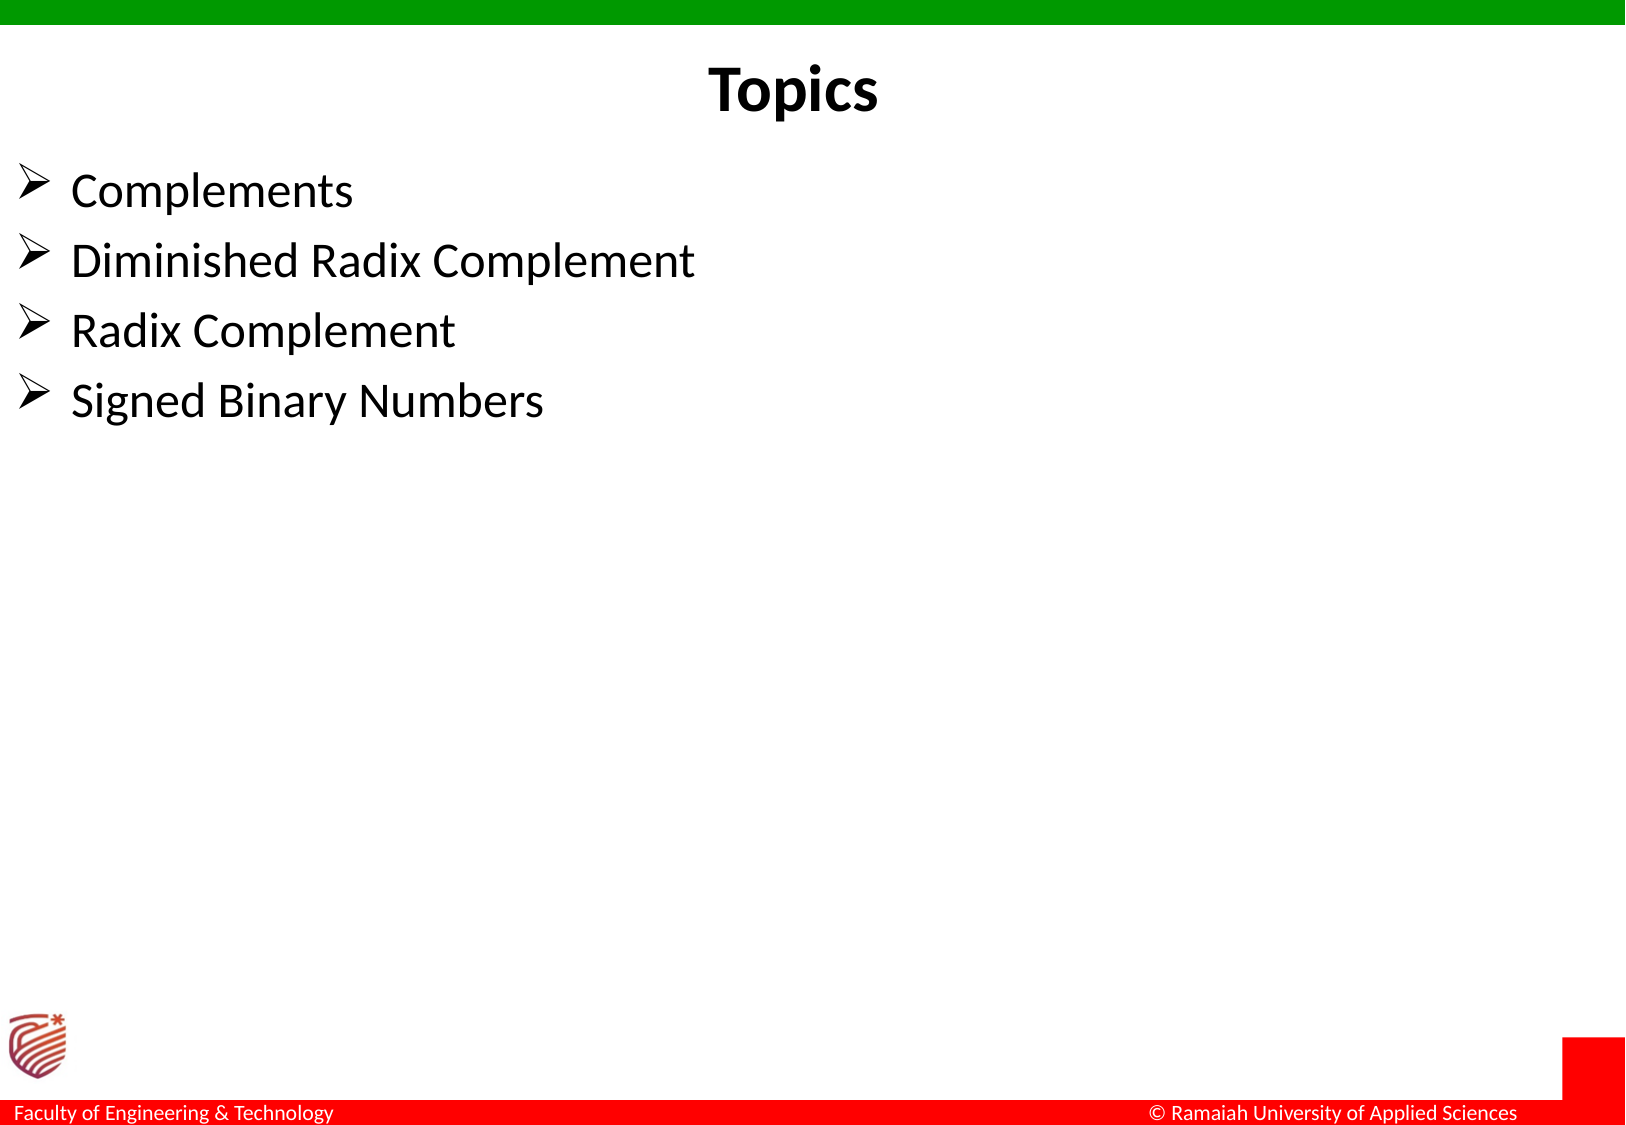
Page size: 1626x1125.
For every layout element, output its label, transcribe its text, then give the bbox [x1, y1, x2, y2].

picture [1, 999, 77, 1084]
list Complements Diminished Radix Complement Radix Complement Signed Binary Numbers [0, 149, 1189, 754]
title Topics [200, 37, 1389, 190]
